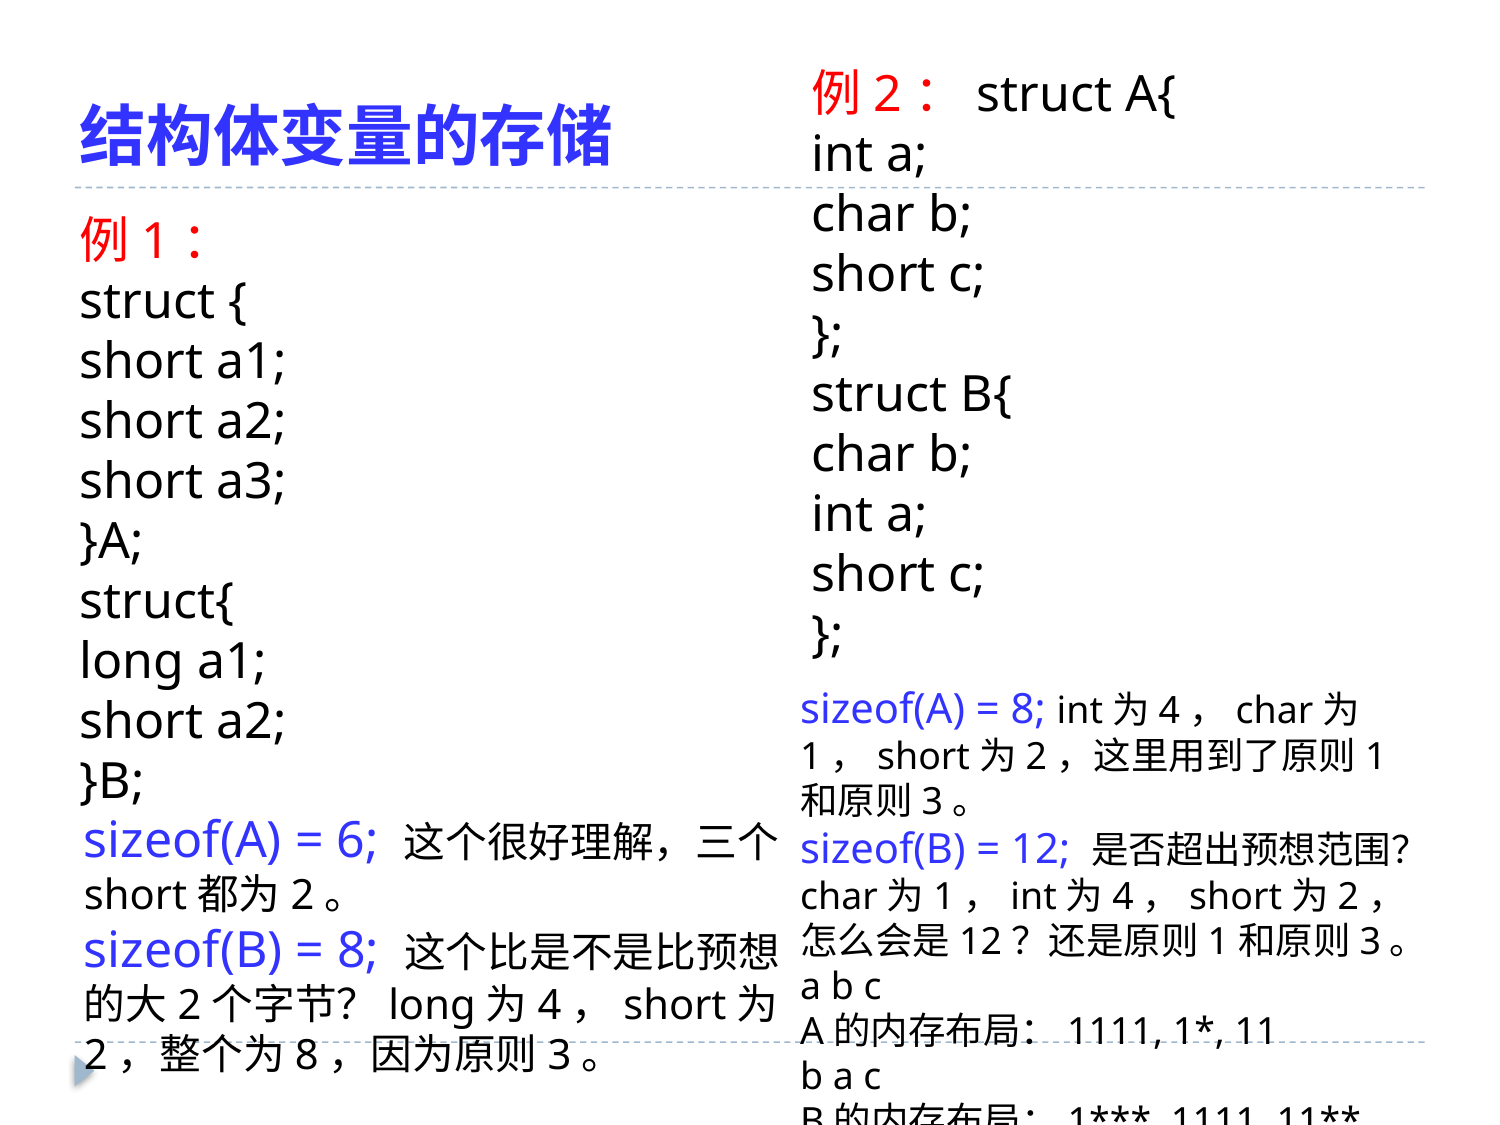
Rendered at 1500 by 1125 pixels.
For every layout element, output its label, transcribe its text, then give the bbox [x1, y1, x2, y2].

text_box 例1： struct { short a1; short a2; short a3; }A; struct{ long a1; short a2; }B; [64, 201, 815, 817]
text_box 例2：struct A{ int a; char b; short c; }; struct B{ char b; int a; short c; }; [797, 54, 1500, 670]
text_box sizeof(A) = 6; 这个很好理解，三个short都为2。 sizeof(B) = 8; 这个比是不是比预想的大2个字节？long为4，short为2，整个为8，因为原则3。 [69, 800, 785, 1086]
text_box sizeof(A) = 8; int为4，char为1，short为2，这里用到了原则1和原则3。 sizeof(B) = 12; 是否超出预想范围？char为1，int为4，short为2，怎么会是12？还是原则1和原则3。 a b c A的内存布局：1111, 1*, 11 b a c B的内存布局：1***, 1111, 11** [785, 674, 1447, 1125]
text_box 结构体变量的存储 [64, 19, 1415, 182]
